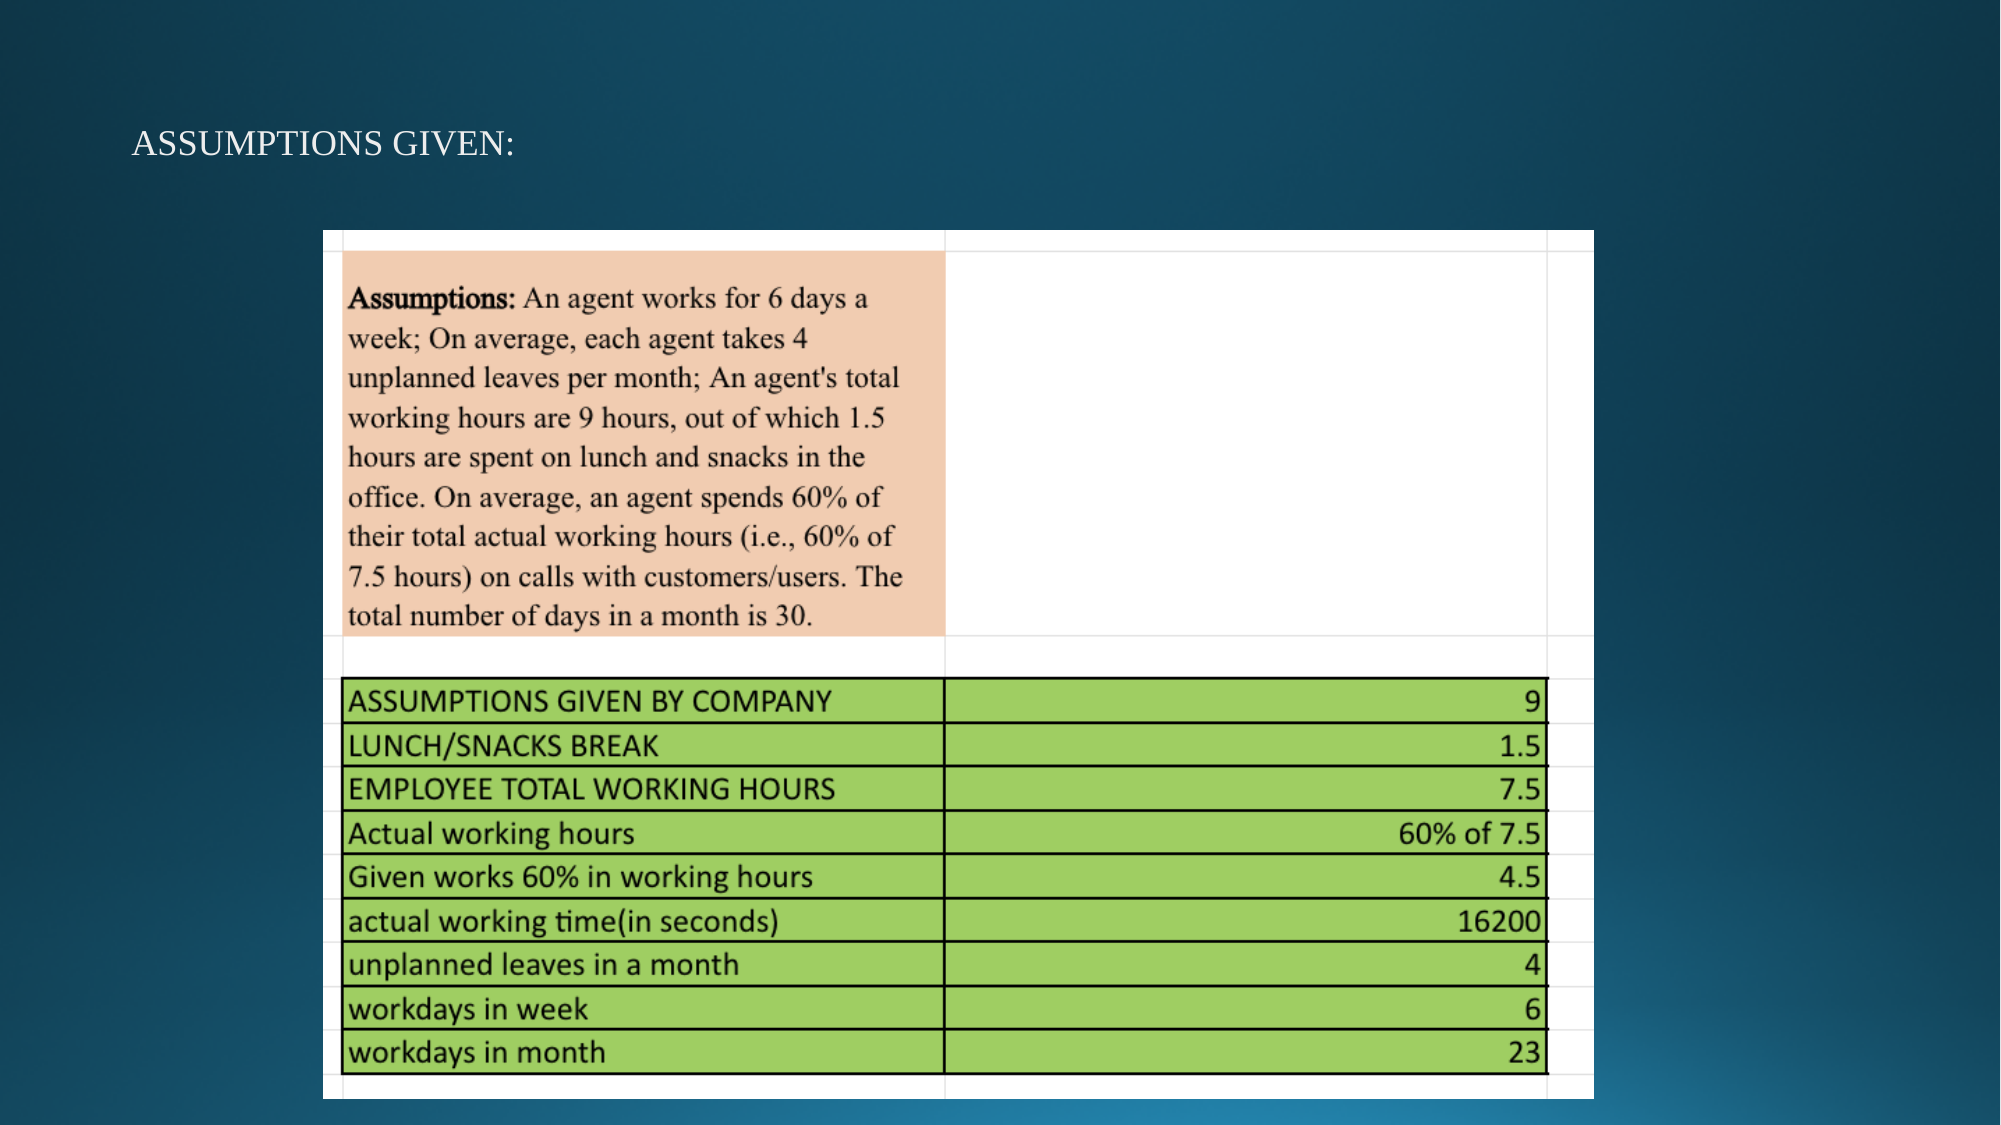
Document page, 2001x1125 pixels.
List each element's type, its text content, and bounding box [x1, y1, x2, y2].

picture [0, 0, 2001, 1125]
title ASSUMPTIONS GIVEN: [116, 44, 1842, 247]
